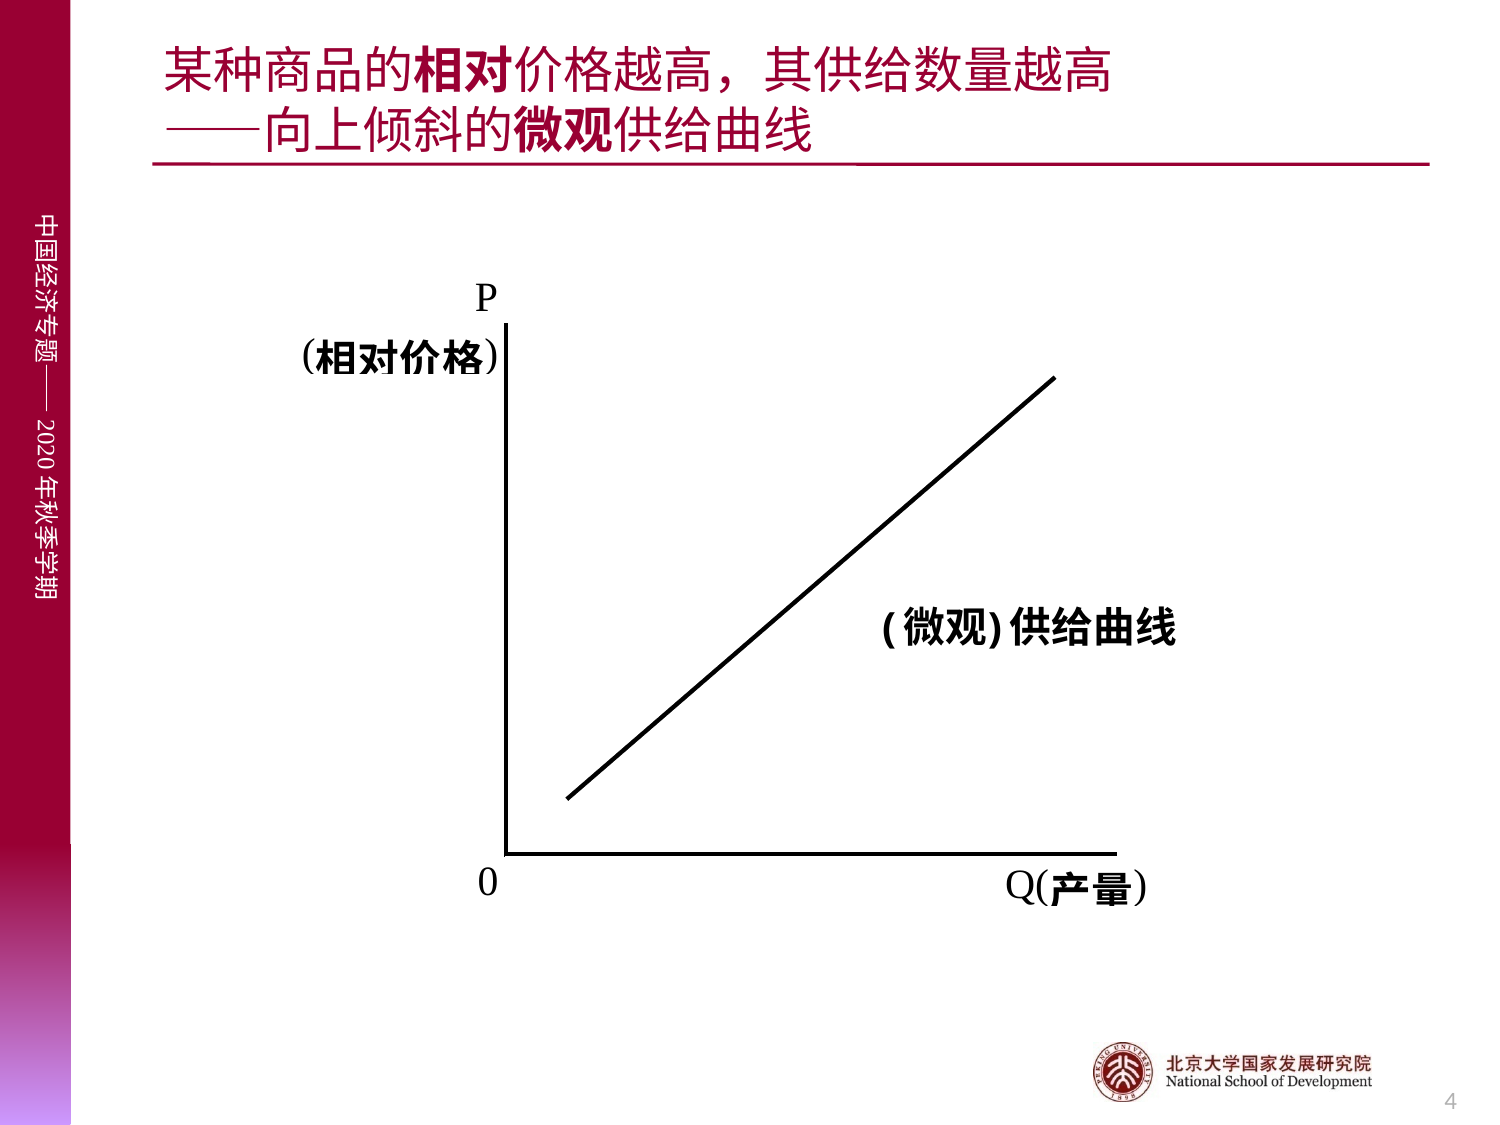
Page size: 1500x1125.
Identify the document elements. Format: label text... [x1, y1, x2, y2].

picture [1093, 1042, 1372, 1102]
title 某种商品的相对价格越高，其供给数量越高 ——向上倾斜的微观供给曲线 [148, 13, 1418, 166]
picture [261, 214, 1239, 911]
slide_number 4 [1300, 1074, 1473, 1125]
